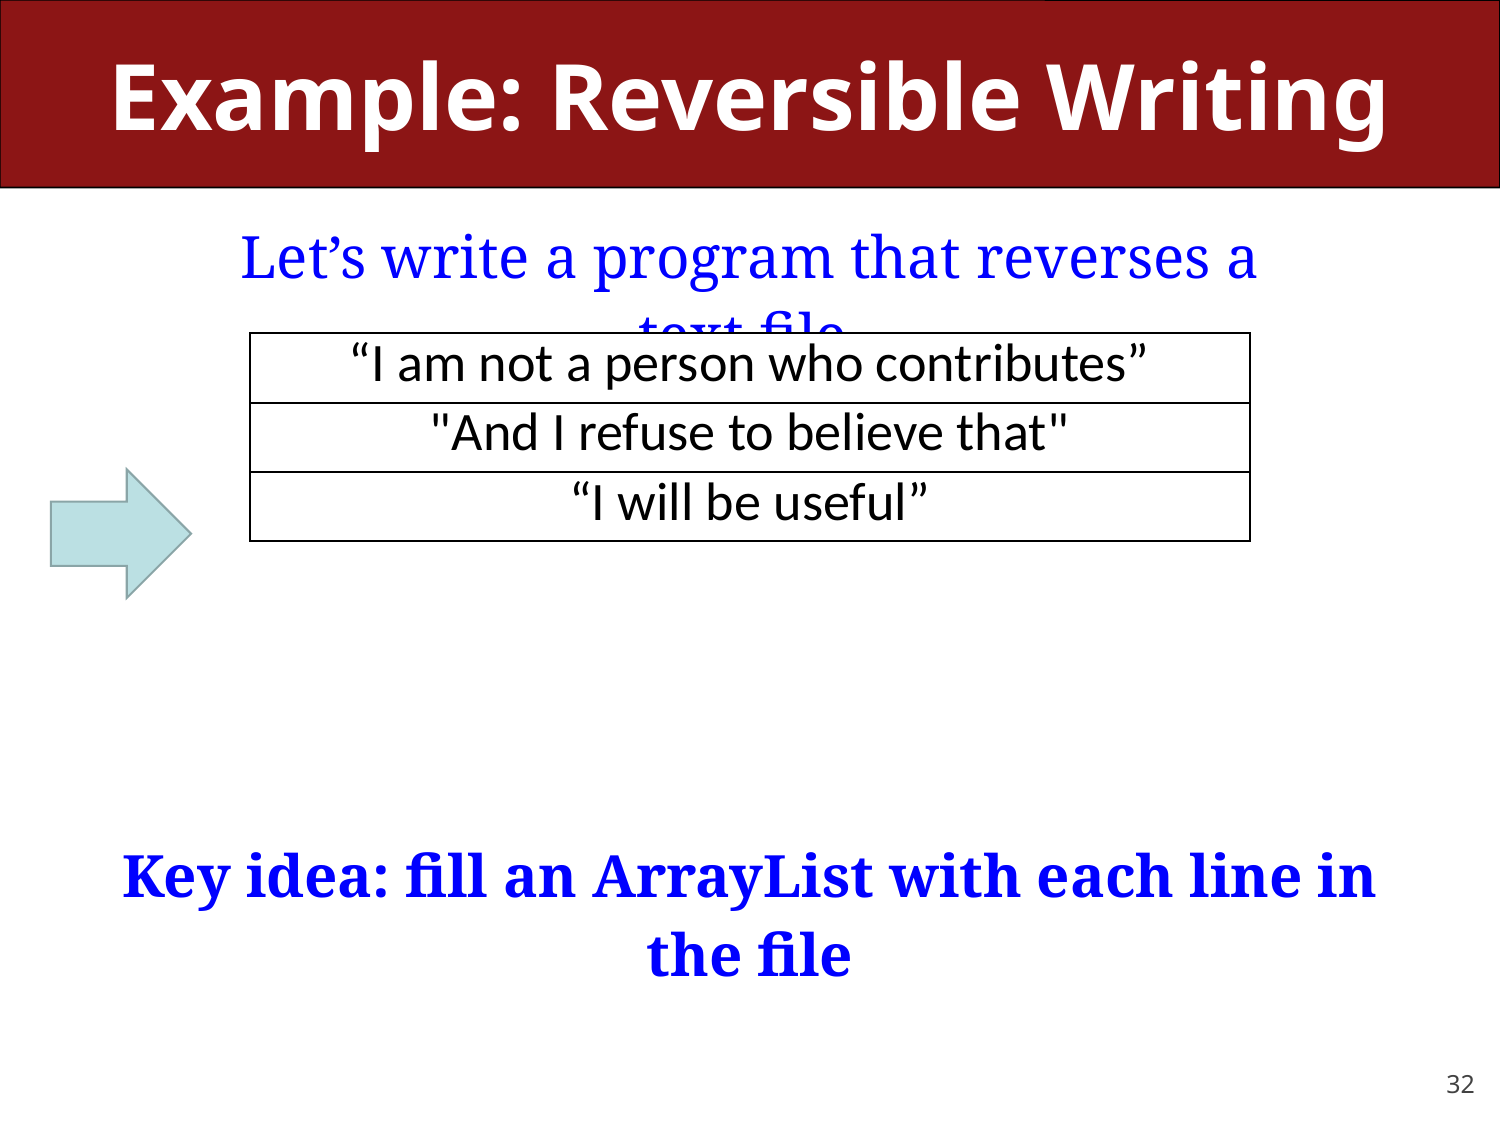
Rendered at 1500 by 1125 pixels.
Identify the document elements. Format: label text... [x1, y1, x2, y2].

title Example: Reversible Writing [75, 0, 1425, 188]
text_box Let’s write a program that reverses a text file. [168, 204, 1332, 317]
text_box [49, 466, 193, 601]
text_box Key idea: fill an ArrayList with each line in the file [98, 823, 1402, 937]
table_header “I am not a person who contributes” [251, 334, 1249, 402]
table_cell “I will be useful” [251, 473, 1249, 540]
table_cell "And I refuse to believe that" [251, 404, 1249, 471]
